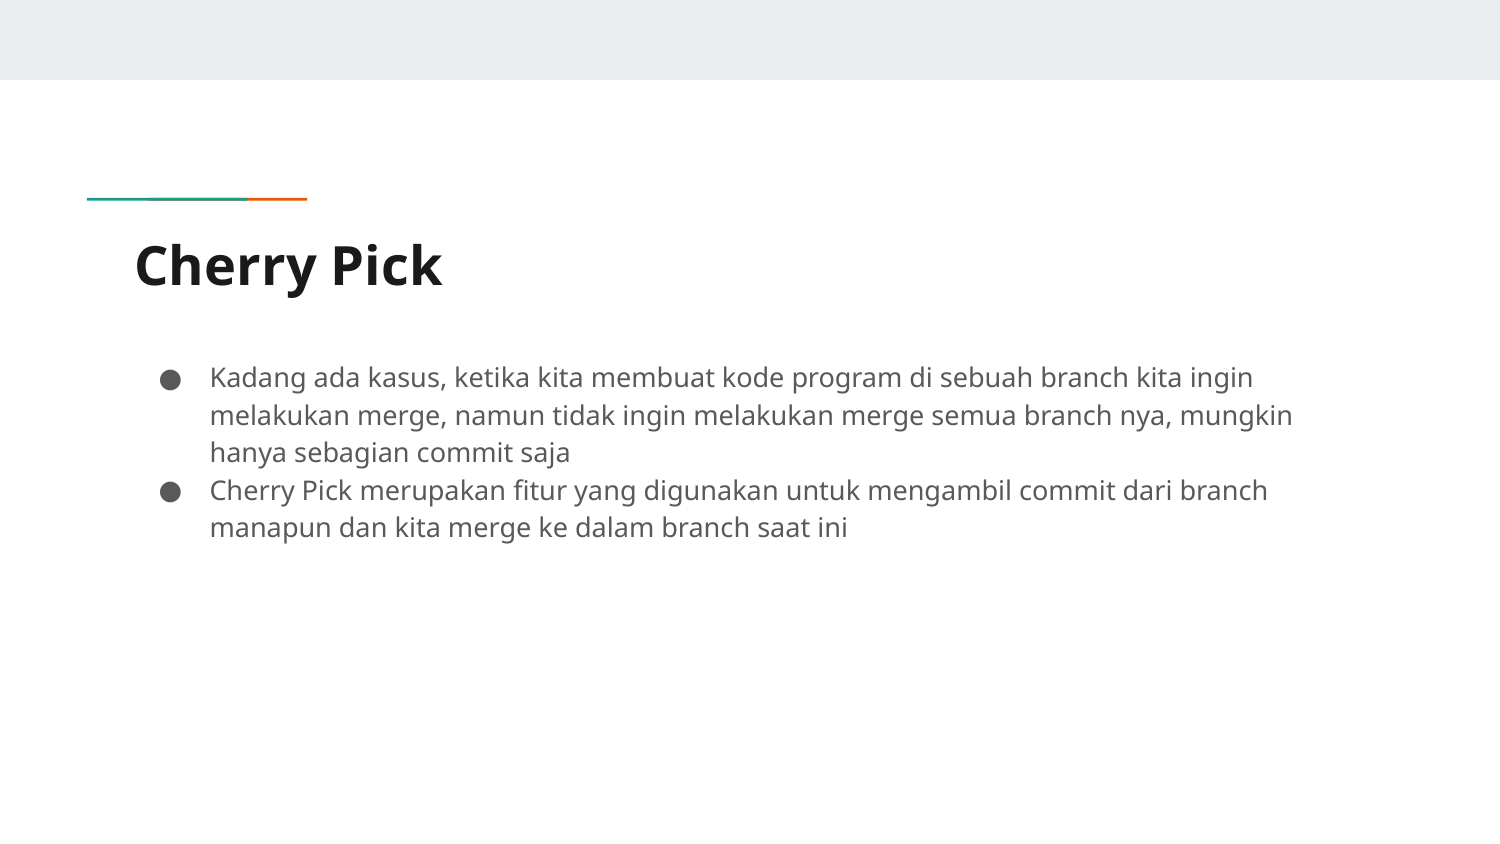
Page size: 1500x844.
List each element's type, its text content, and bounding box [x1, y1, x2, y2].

title Cherry Pick [119, 216, 1381, 305]
list Kadang ada kasus, ketika kita membuat kode program di sebuah branch kita ingin melakukan merge, namun tidak ingin melakukan merge semua branch nya, mungkin hanya sebagian commit saja Cherry Pick merupakan fitur yang digunakan untuk mengambil commit dari branch manapun dan kita merge ke dalam branch saat ini [119, 341, 1381, 712]
